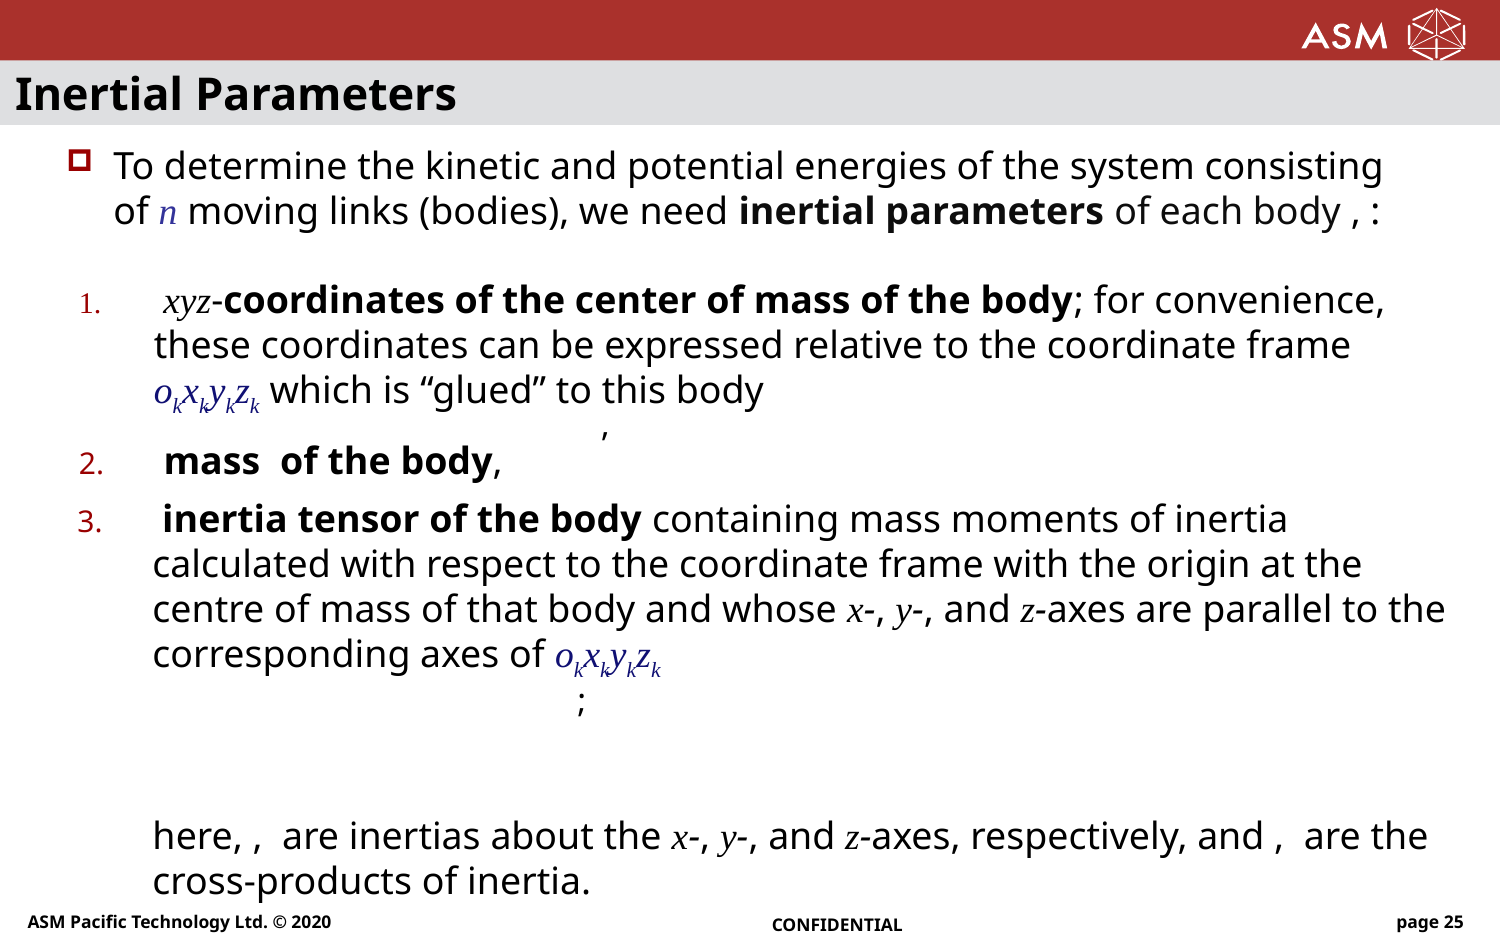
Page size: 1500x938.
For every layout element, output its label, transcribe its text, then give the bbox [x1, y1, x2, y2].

text_box xyz-coordinates of the center of mass of the body; for convenience, these coordinates can be expressed relative to the coordinate frame okxkykzk which is “glued” to this body [63, 268, 1468, 413]
title Inertial Parameters [0, 60, 1500, 125]
footer ASM Pacific Technology Ltd. © 2020 [12, 903, 488, 928]
text_box CONFIDENTIAL [662, 906, 1013, 932]
text_box inertia tensor of the body containing mass moments of inertia calculated with respect to the coordinate frame with the origin at the centre of mass of that body and whose x-, y-, and z-axes are parallel to the corresponding axes of okxkykzk [62, 487, 1488, 673]
